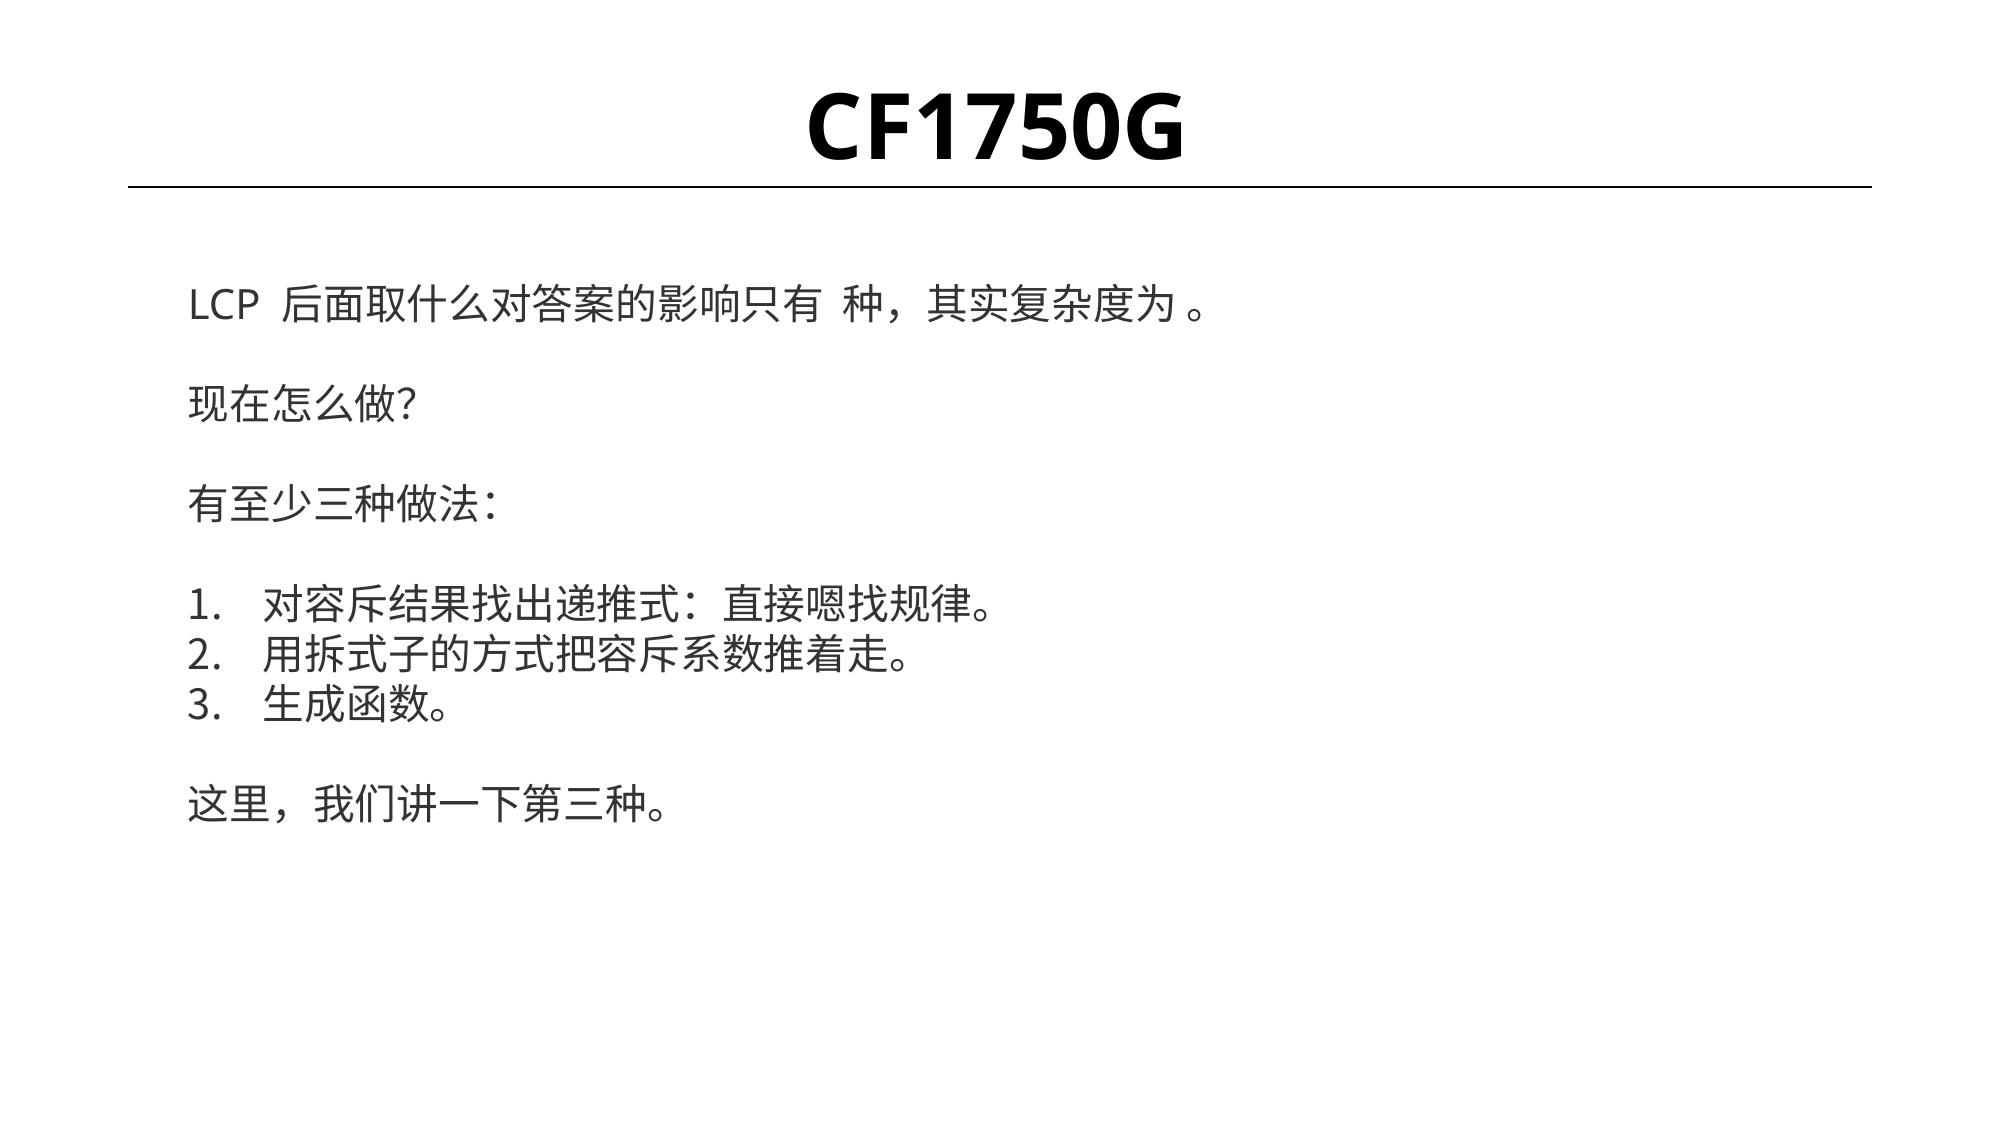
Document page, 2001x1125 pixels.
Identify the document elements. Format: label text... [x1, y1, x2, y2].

title CF1750G [122, 35, 1873, 188]
